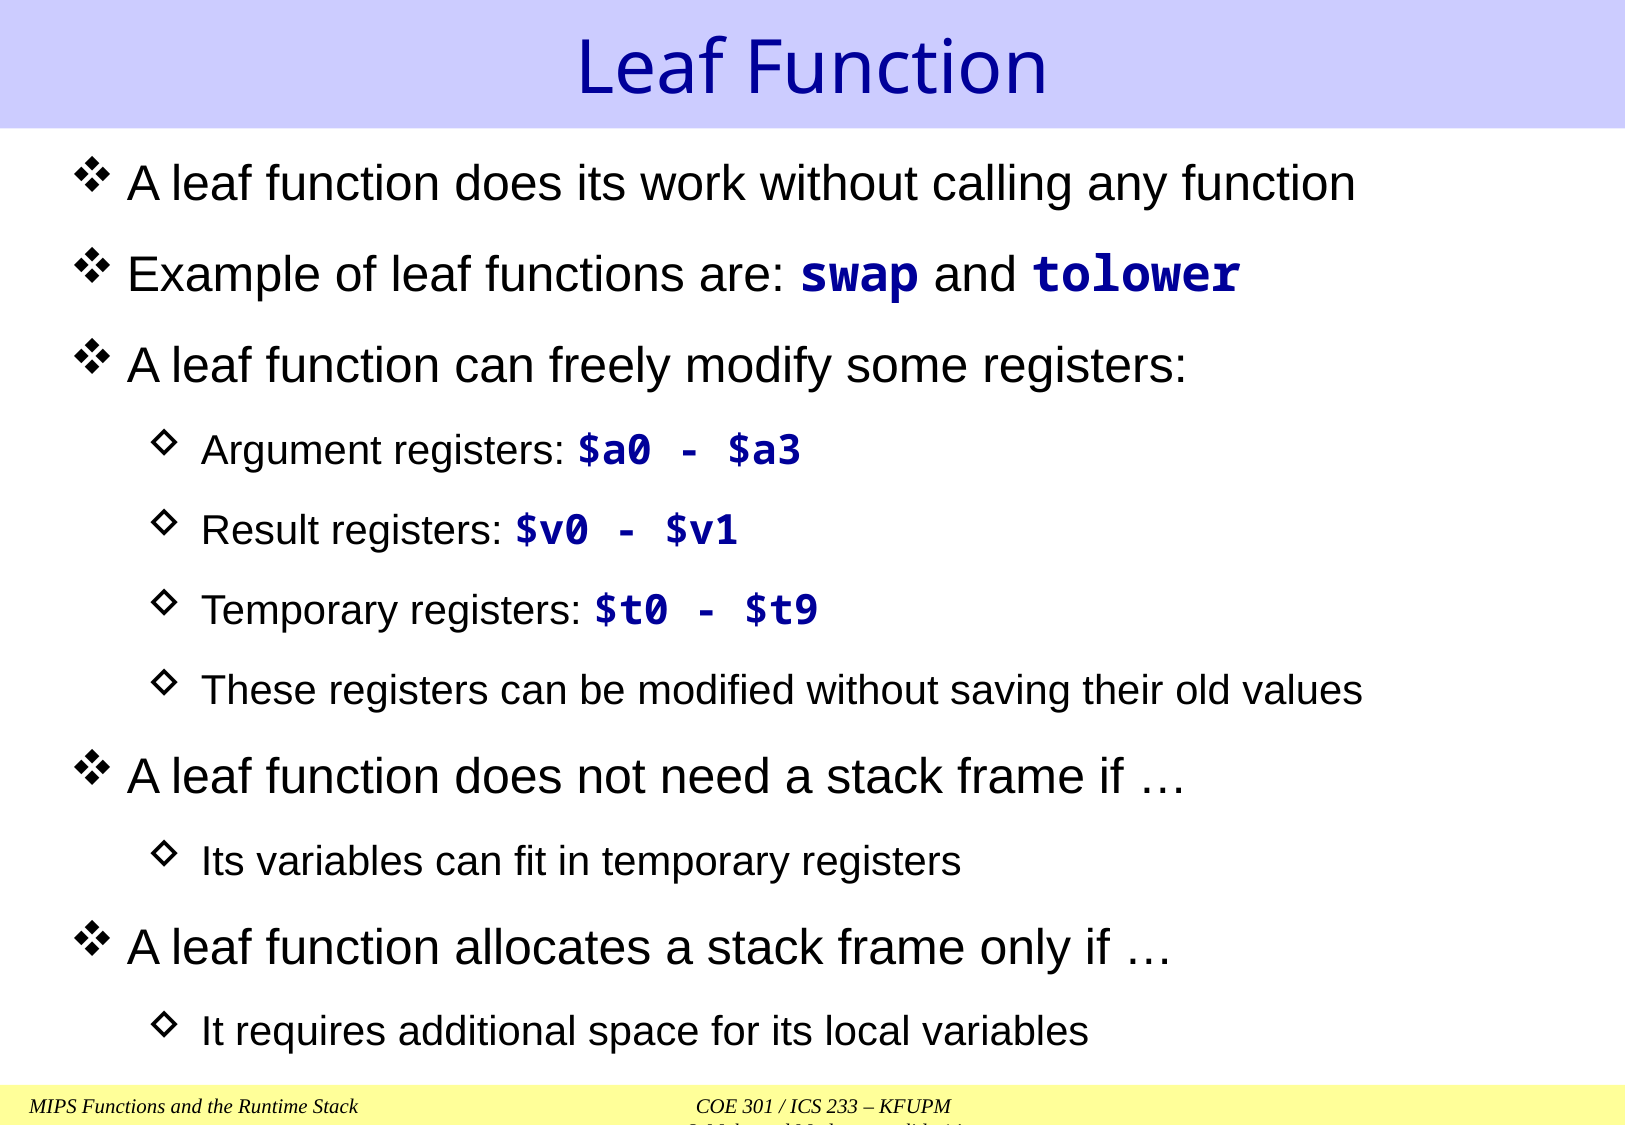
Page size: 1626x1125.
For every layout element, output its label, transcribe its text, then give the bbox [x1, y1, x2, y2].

title Leaf Function [0, 0, 1625, 129]
list A leaf function does its work without calling any function Example of leaf functions are: swap and tolower A leaf function can freely modify some registers: Argument registers: $a0 - $a3 Result registers: $v0 - $v1 Temporary registers: $t0 - $t9 These registers can be modified without saving their old values A leaf function does not need a stack frame if … Its variables can fit in temporary registers A leaf function allocates a stack frame only if … It requires additional space for its local variables [54, 137, 1581, 1073]
